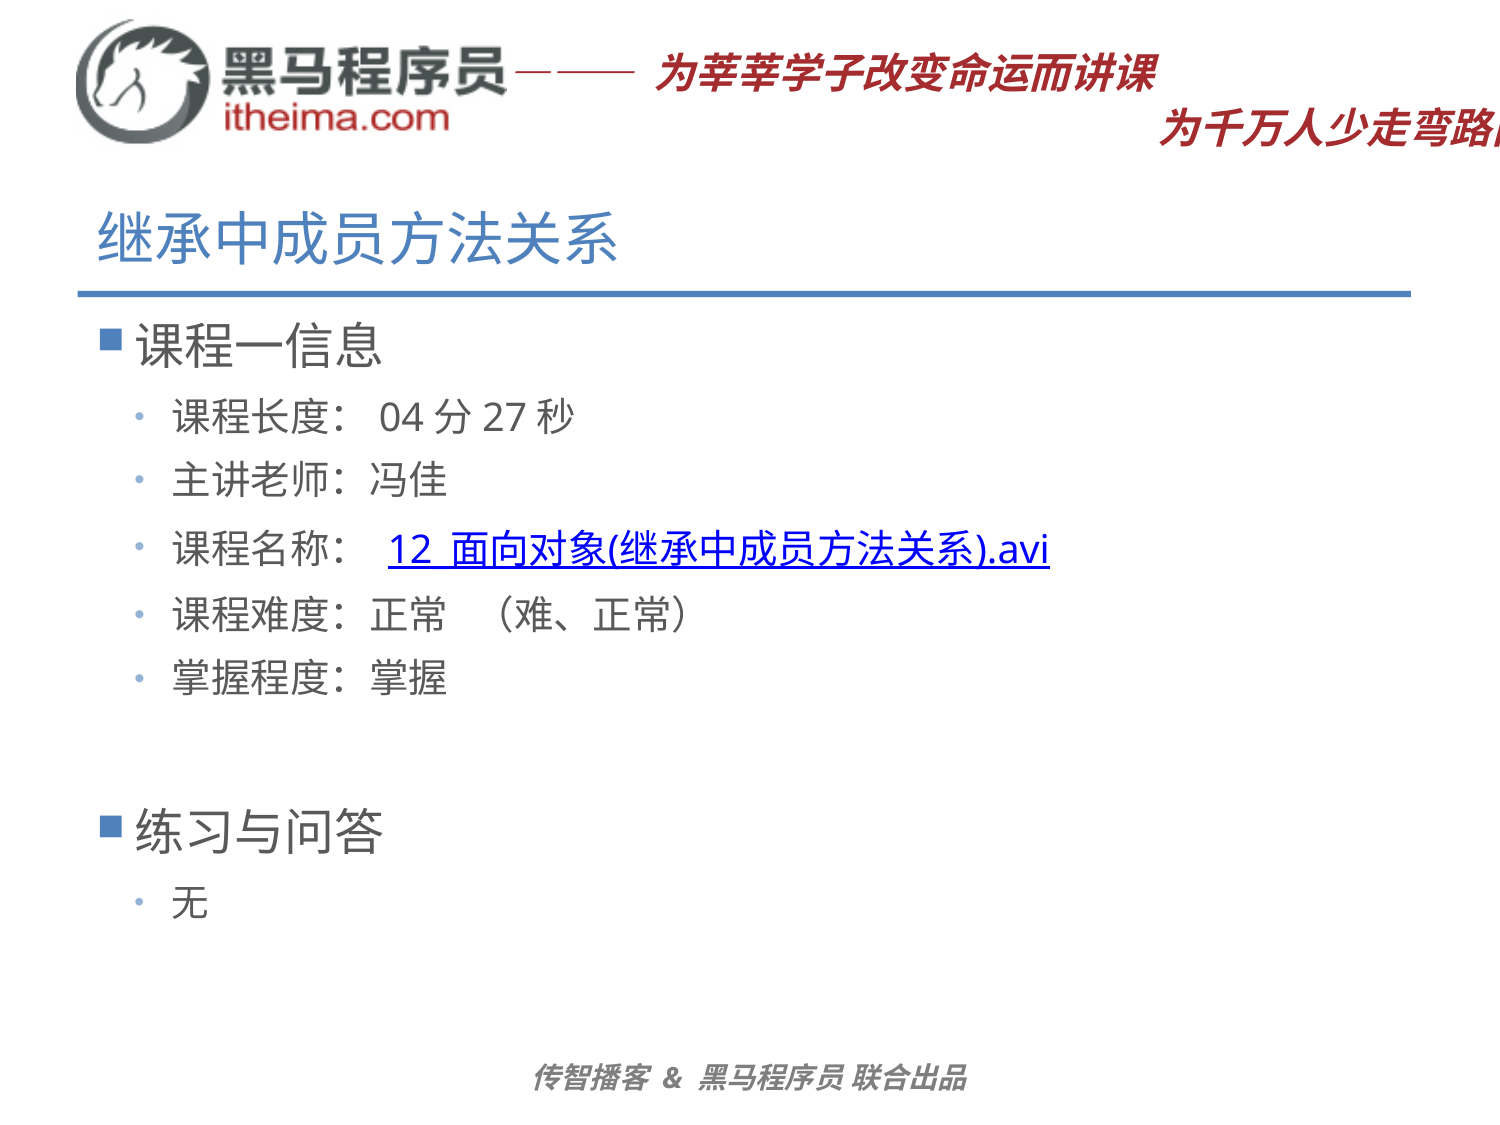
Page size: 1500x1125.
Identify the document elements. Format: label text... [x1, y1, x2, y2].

picture [76, 0, 507, 161]
list 课程一信息 课程长度：04分27秒 主讲老师：冯佳 课程名称： 12_面向对象(继承中成员方法关系).avi 课程难度：正常 （难、正常） 掌握程度：掌握 练习与问答 无 [81, 313, 1416, 996]
title 继承中成员方法关系 [81, 162, 1416, 280]
